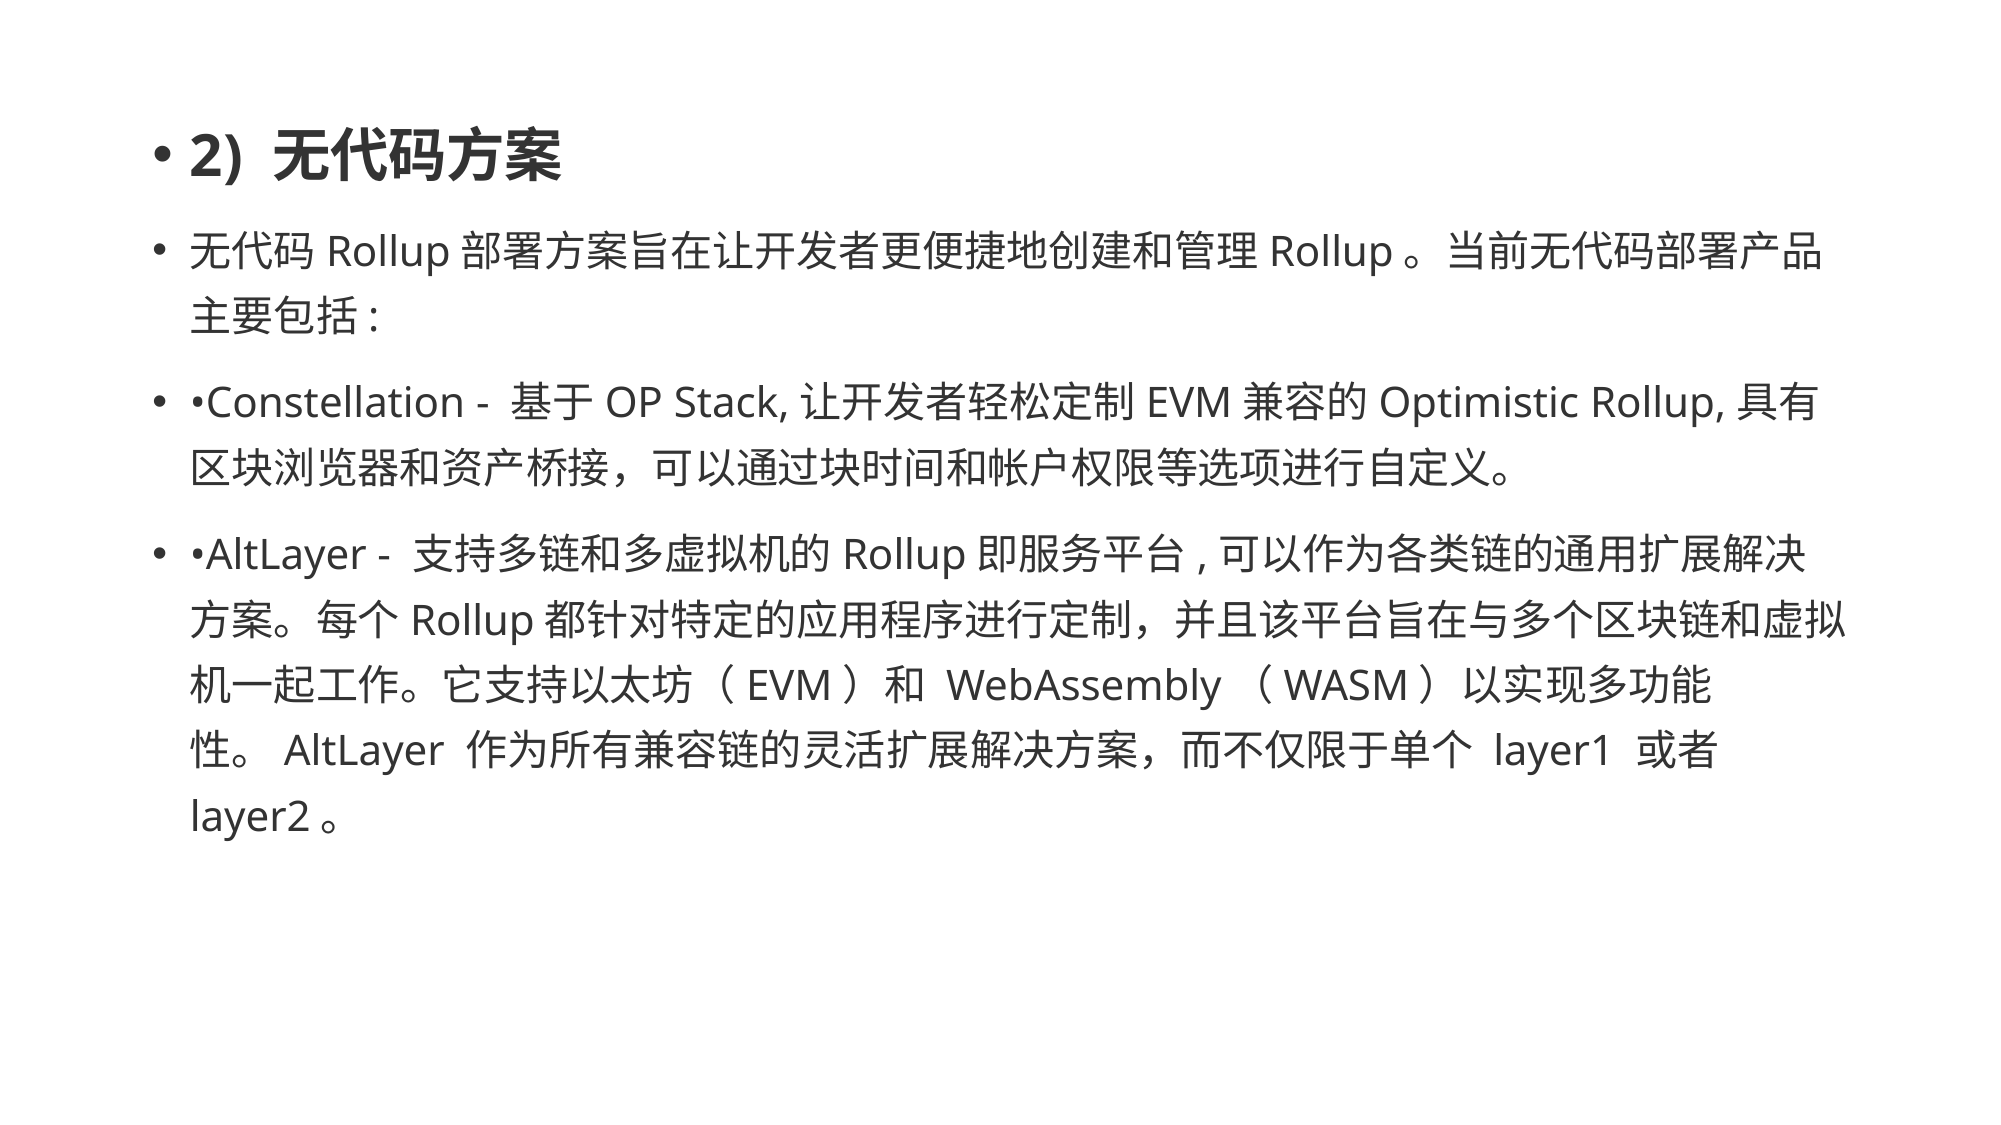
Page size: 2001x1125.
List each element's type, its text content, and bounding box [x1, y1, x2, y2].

list 2) 无代码方案 无代码Rollup部署方案旨在让开发者更便捷地创建和管理Rollup。当前无代码部署产品主要包括: •Constellation - 基于OP Stack,让开发者轻松定制EVM兼容的Optimistic Rollup,具有区块浏览器和资产桥接，可以通过块时间和帐户权限等选项进行自定义。 •AltLayer - 支持多链和多虚拟机的Rollup即服务平台,可以作为各类链的通用扩展解决方案。每个Rollup都针对特定的应用程序进行定制，并且该平台旨在与多个区块链和虚拟机一起工作。它支持以太坊（EVM）和 WebAssembly（WASM）以实现多功能性。AltLayer 作为所有兼容链的灵活扩展解决方案，而不仅限于单个 layer1 或者 layer2。 [137, 90, 1863, 1014]
